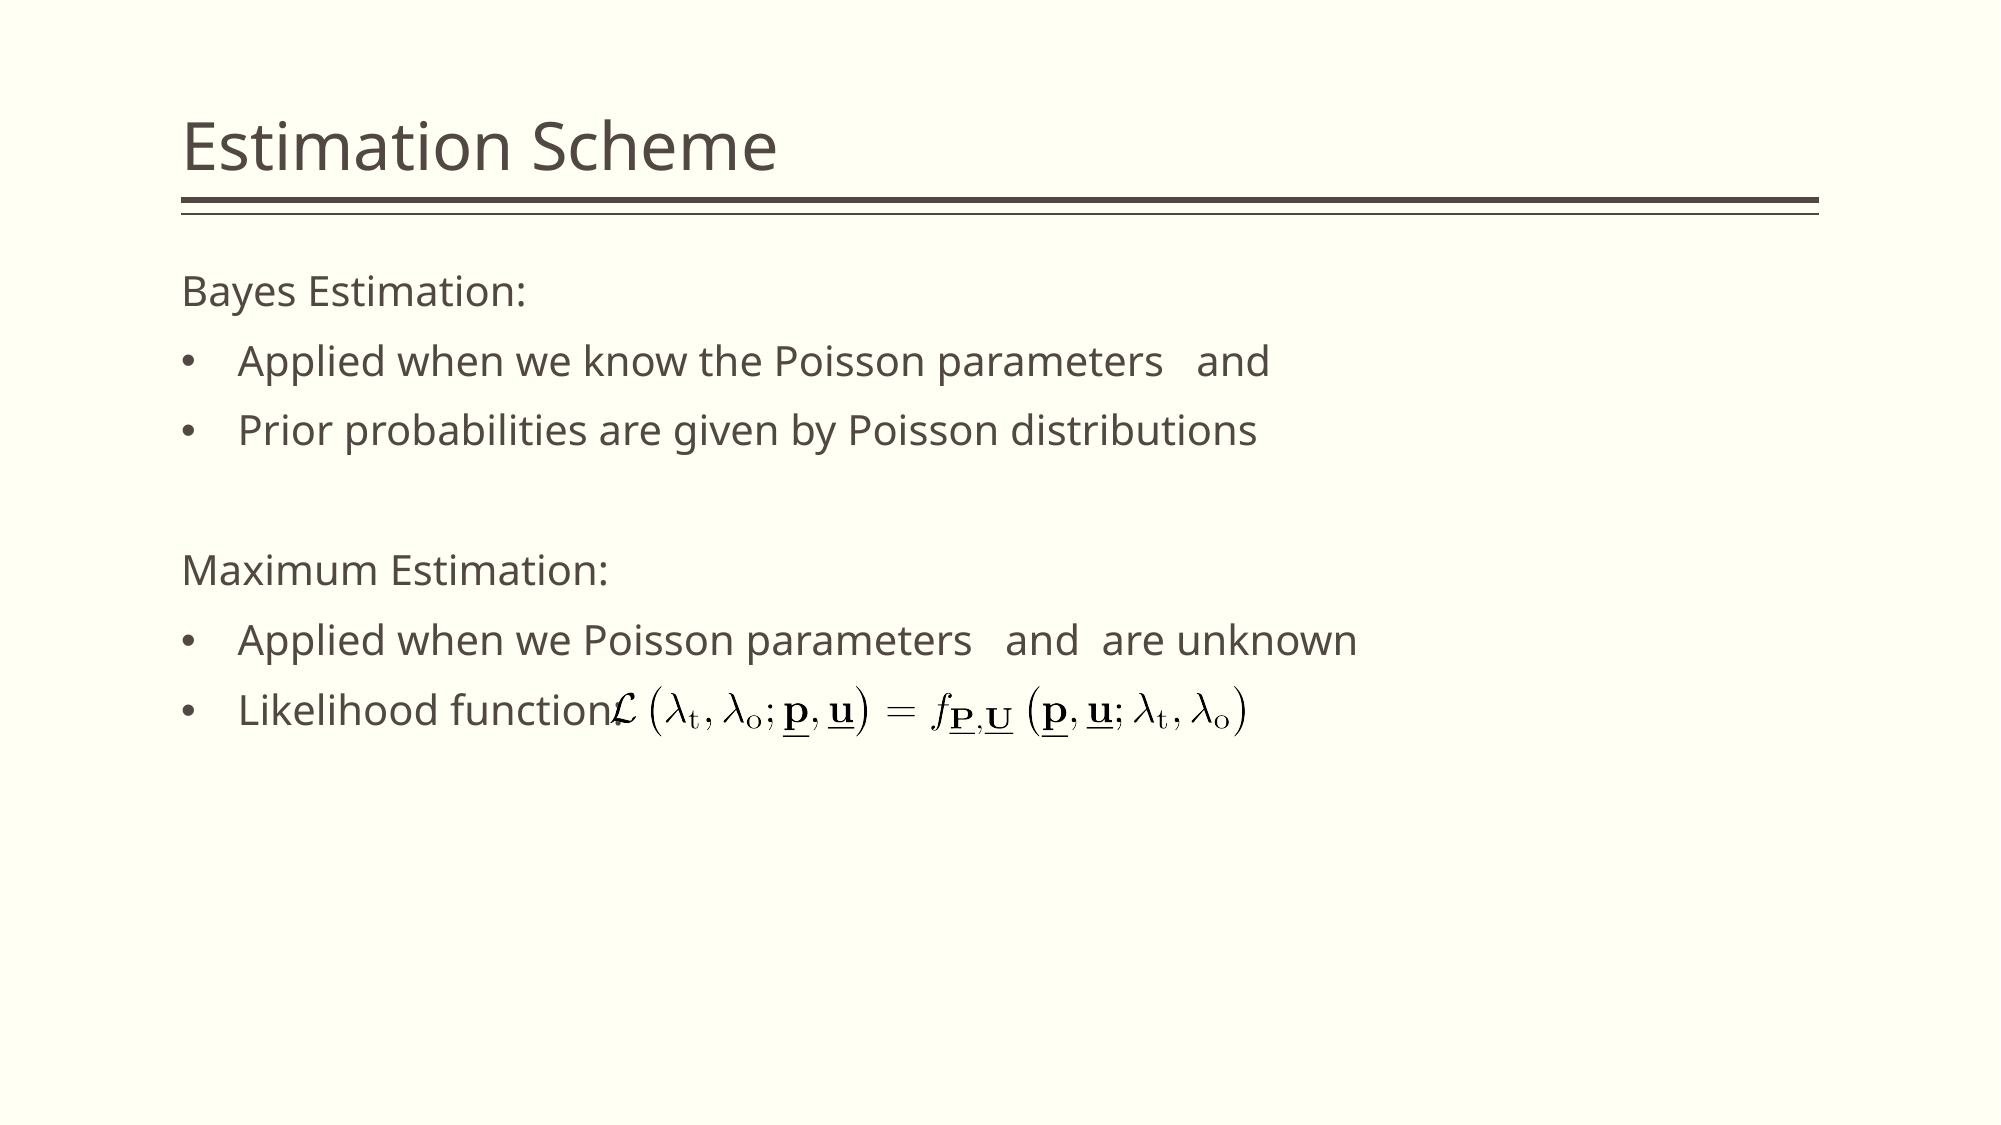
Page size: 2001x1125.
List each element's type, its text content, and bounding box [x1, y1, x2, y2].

title Estimation Scheme [181, 12, 1819, 193]
picture [610, 686, 1245, 737]
